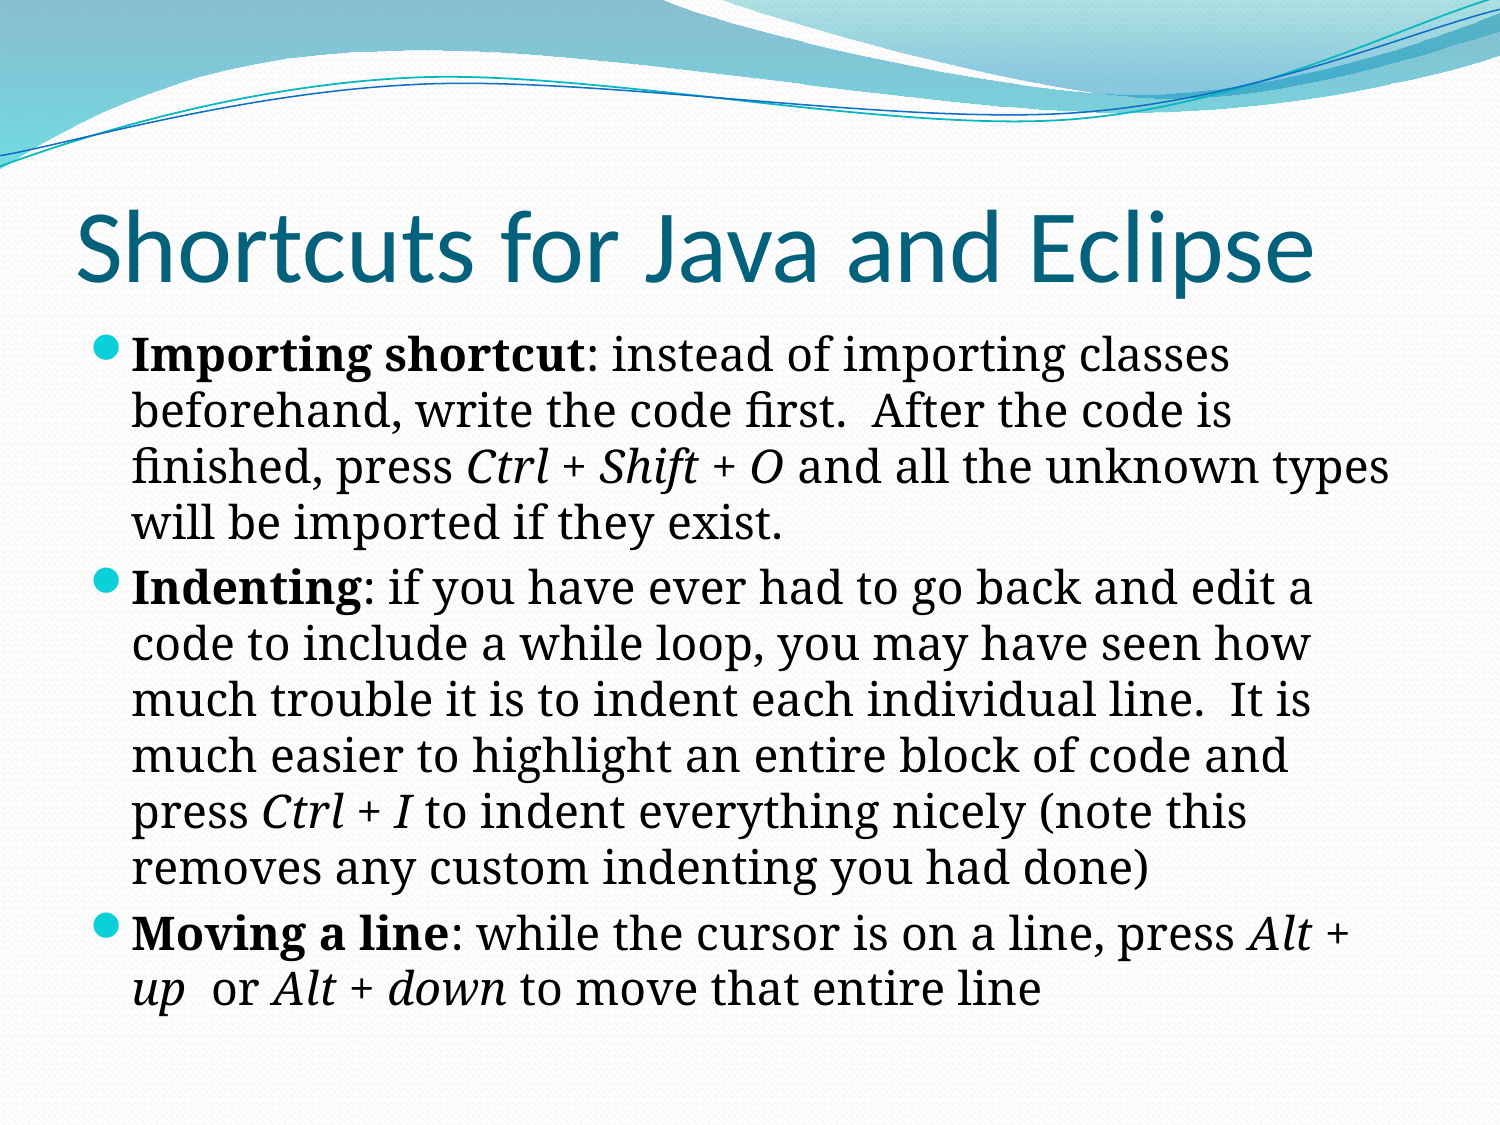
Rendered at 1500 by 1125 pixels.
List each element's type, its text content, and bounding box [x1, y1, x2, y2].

list Importing shortcut: instead of importing classes beforehand, write the code first. After the code is finished, press Ctrl + Shift + O and all the unknown types will be imported if they exist. Indenting: if you have ever had to go back and edit a code to include a while loop, you may have seen how much trouble it is to indent each individual line. It is much easier to highlight an entire block of code and press Ctrl + I to indent everything nicely (note this removes any custom indenting you had done) Moving a line: while the cursor is on a line, press Alt + up or Alt + down to move that entire line [75, 317, 1425, 1038]
title Shortcuts for Java and Eclipse [75, 115, 1425, 303]
